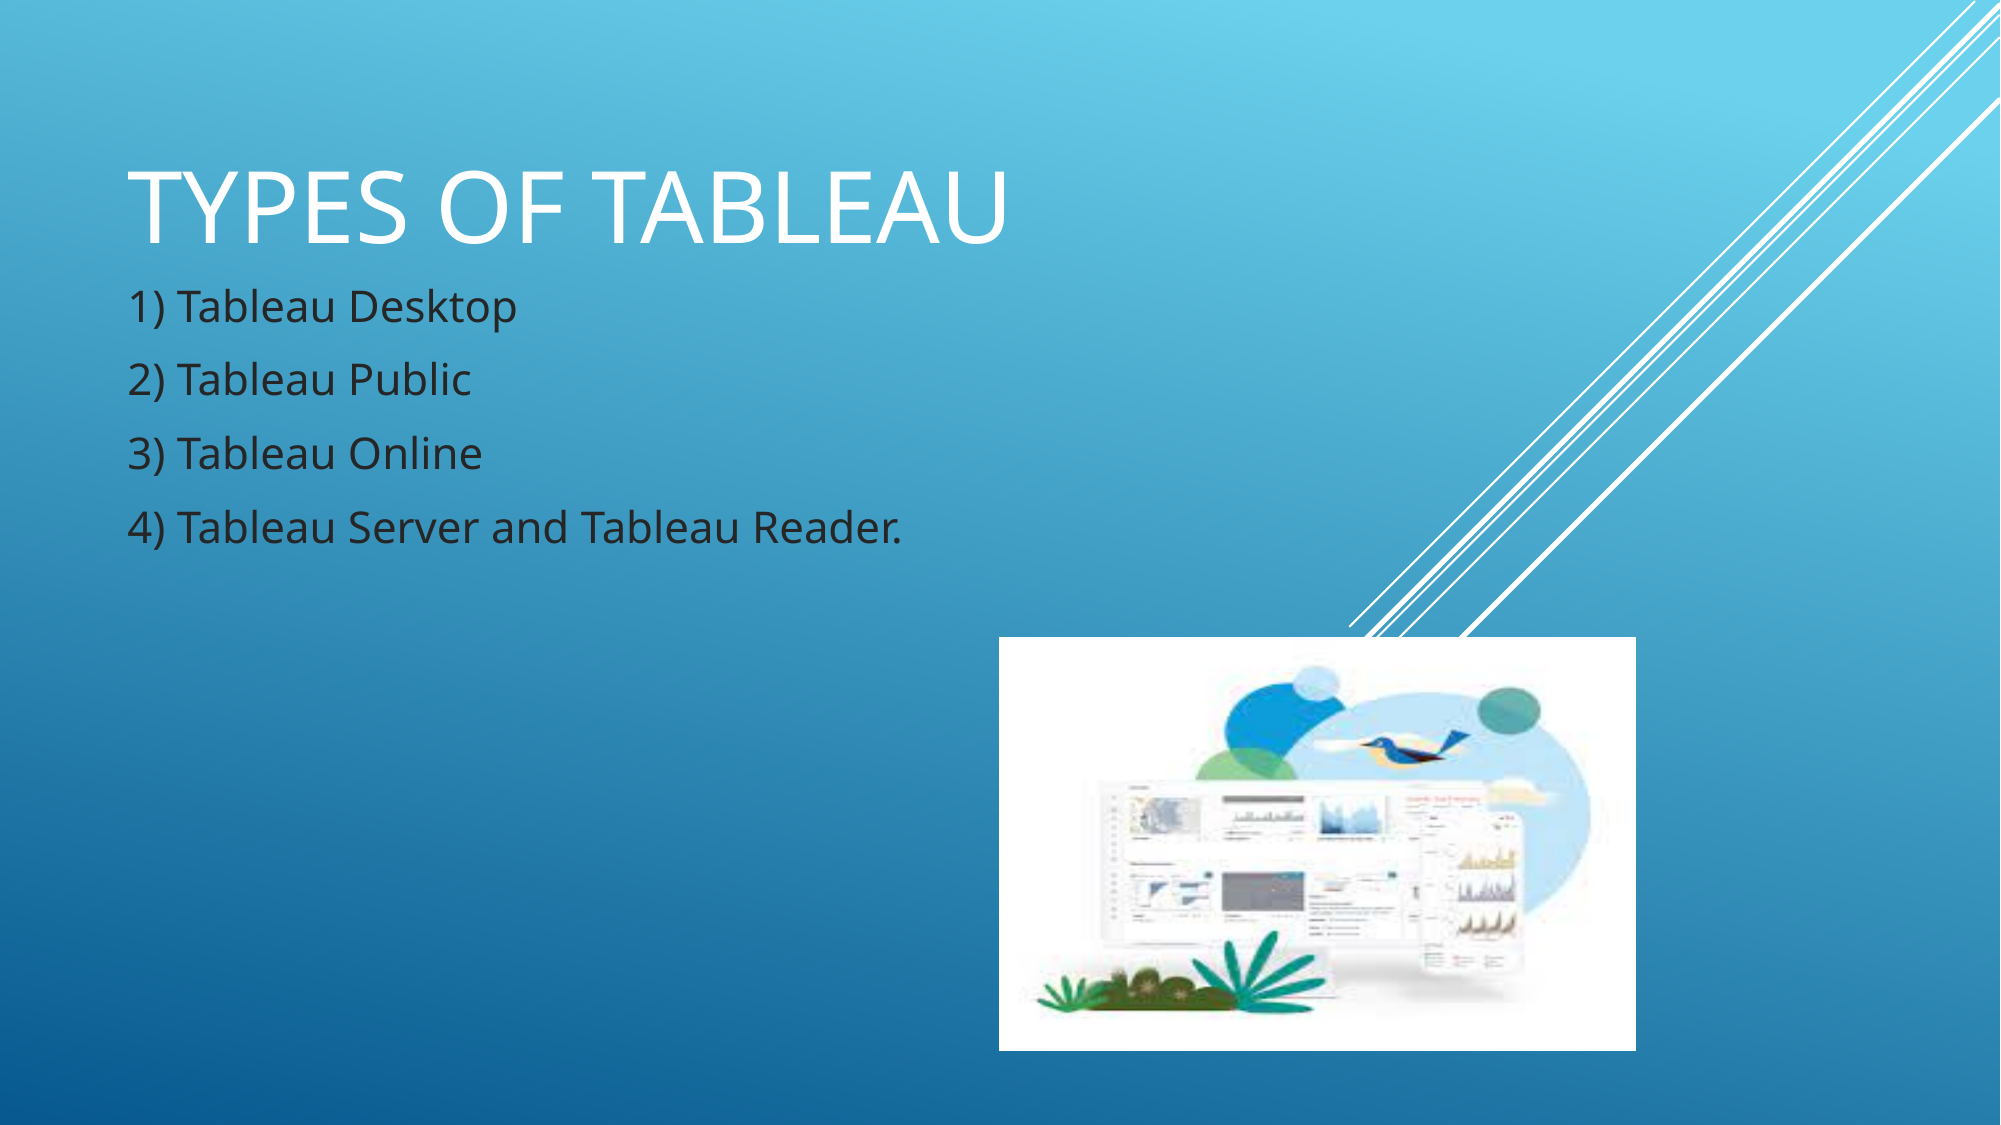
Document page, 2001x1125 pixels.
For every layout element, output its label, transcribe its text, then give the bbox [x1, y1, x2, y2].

title Types of Tableau [112, 112, 1425, 271]
picture [999, 637, 1636, 1051]
subtitle 1) Tableau Desktop 2) Tableau Public 3) Tableau Online 4) Tableau Server and Tableau Reader. [112, 270, 1163, 622]
